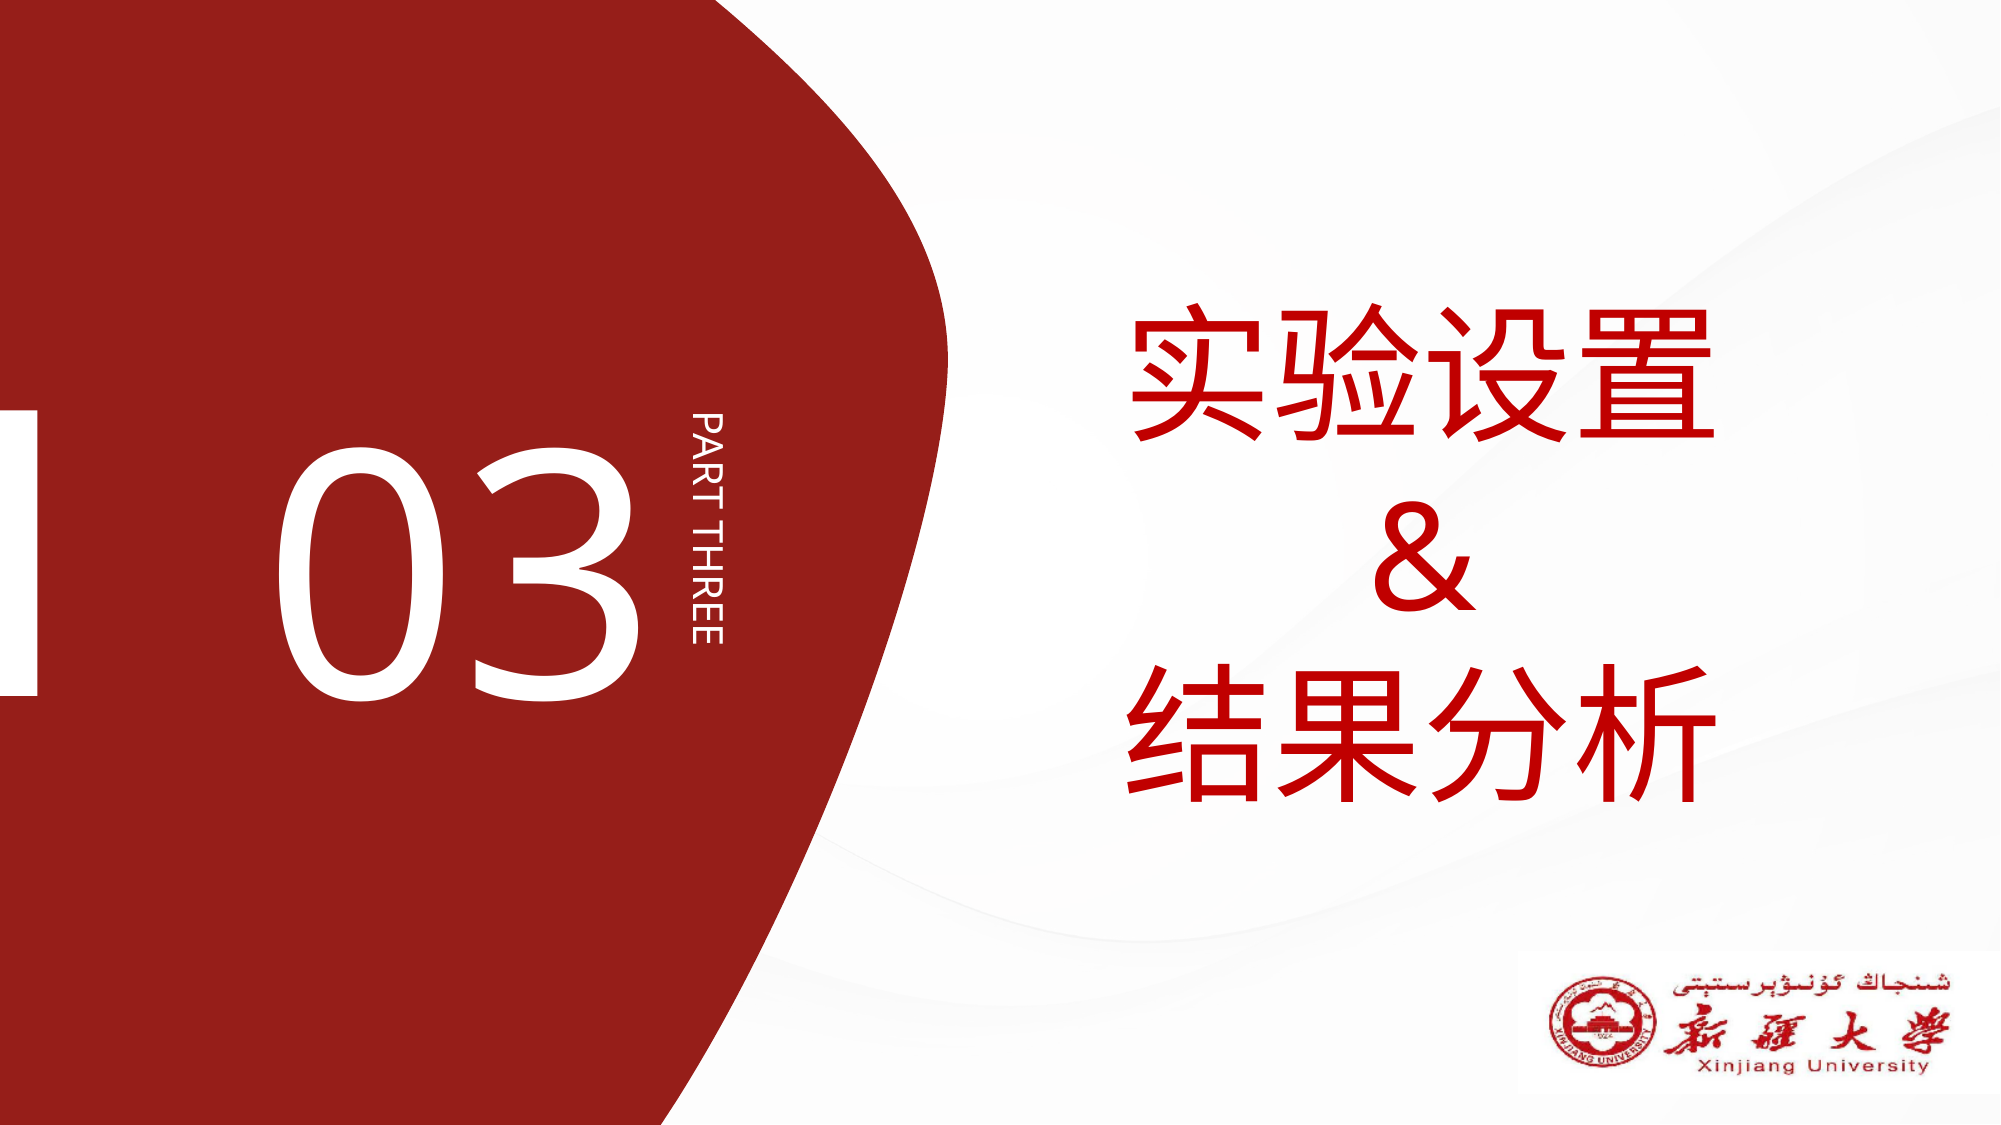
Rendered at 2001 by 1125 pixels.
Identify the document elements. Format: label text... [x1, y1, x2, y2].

picture [664, 0, 2000, 1124]
text_box [0, 409, 38, 697]
text_box PART THREE [684, 410, 736, 619]
text_box [0, 0, 949, 1125]
text_box 03 [262, 352, 659, 769]
text_box 实验设置 & 结果分析 [1122, 280, 1723, 821]
